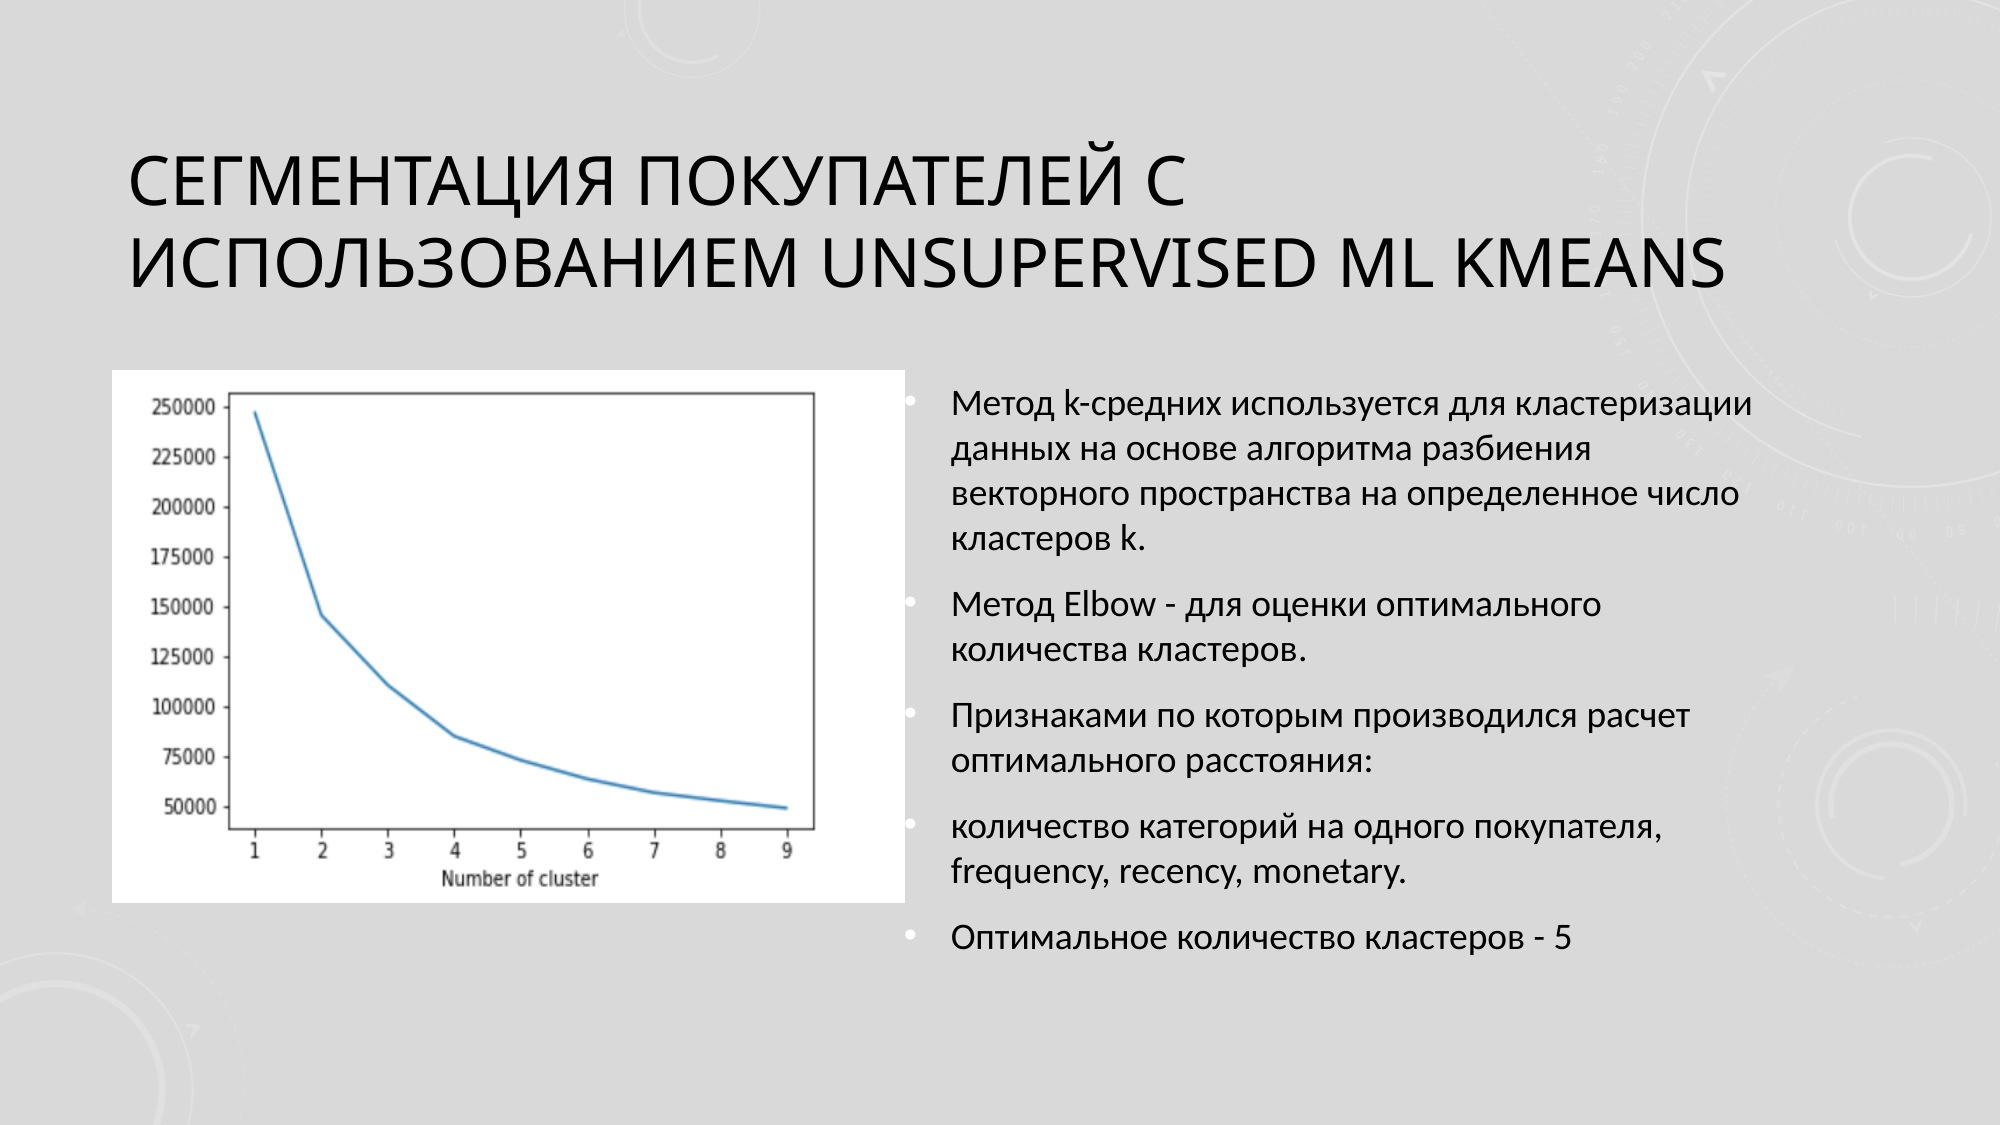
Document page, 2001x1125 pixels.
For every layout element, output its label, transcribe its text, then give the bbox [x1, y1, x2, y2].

title Сегментация покупателей с использованием unsupervised ml kmeans [112, 99, 1775, 339]
list Метод k-средних используется для кластеризации данных на основе алгоритма разбиения векторного пространства на определенное число кластеров k. Метод Elbow - для оценки оптимального количества кластеров. Признаками по которым производился расчет оптимального расстояния: количество категорий на одного покупателя, frequency, recency, monetary. Оптимальное количество кластеров - 5 [888, 370, 1775, 970]
picture [0, 0, 2000, 1125]
